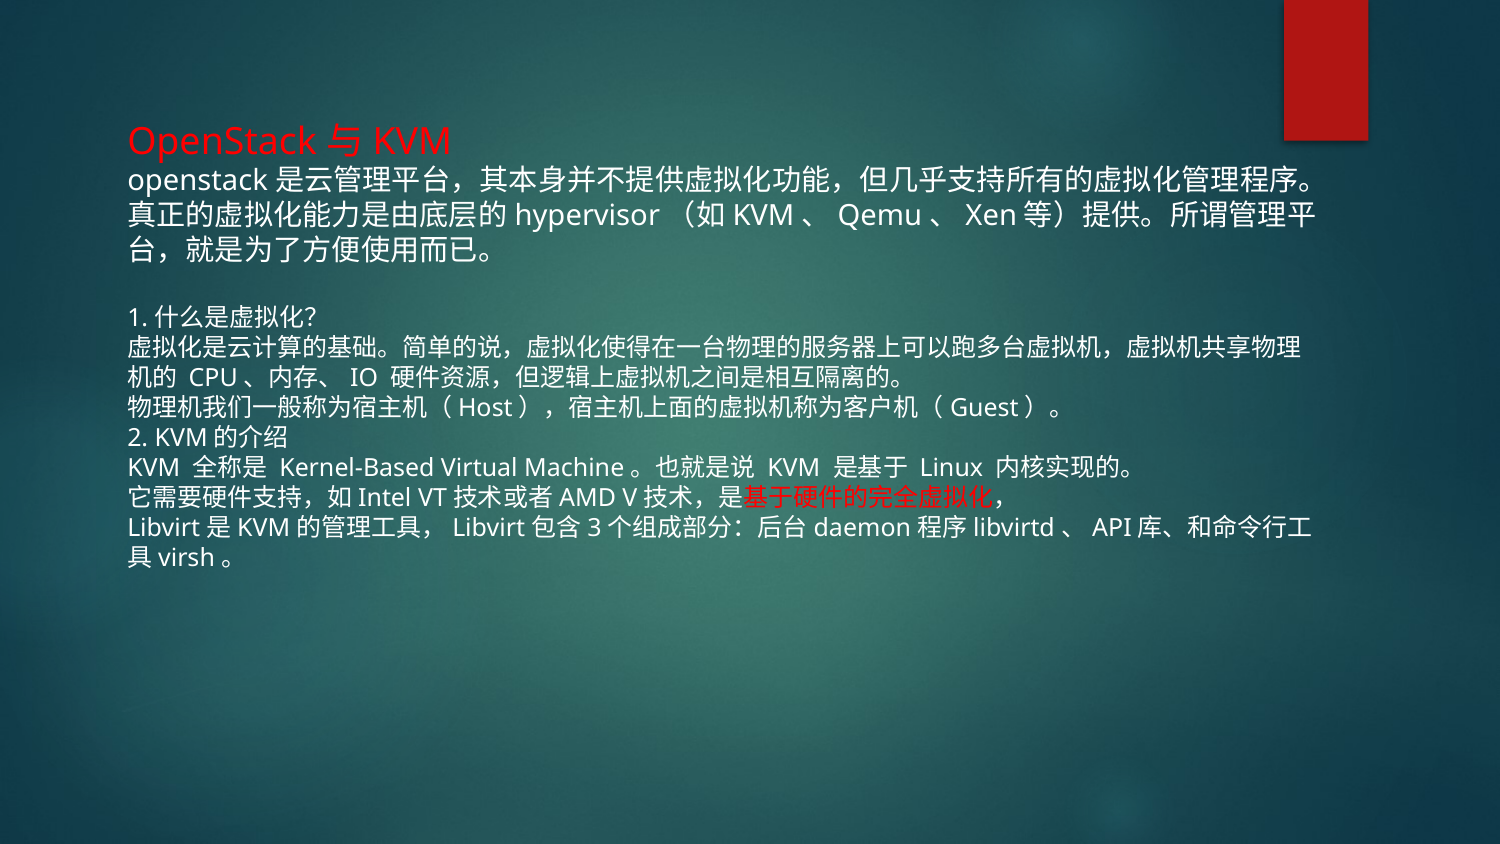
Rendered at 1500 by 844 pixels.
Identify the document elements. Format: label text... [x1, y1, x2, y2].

picture [0, 0, 1500, 844]
text_box OpenStack与KVM openstack是云管理平台，其本身并不提供虚拟化功能，但几乎支持所有的虚拟化管理程序。真正的虚拟化能力是由底层的hypervisor（如KVM、Qemu、Xen等）提供。所谓管理平台，就是为了方便使用而已。 1.什么是虚拟化？ 虚拟化是云计算的基础。简单的说，虚拟化使得在一台物理的服务器上可以跑多台虚拟机，虚拟机共享物理机的 CPU、内存、IO 硬件资源，但逻辑上虚拟机之间是相互隔离的。 物理机我们一般称为宿主机（Host），宿主机上面的虚拟机称为客户机（Guest）。 2. KVM的介绍 KVM 全称是 Kernel-Based Virtual Machine。也就是说 KVM 是基于 Linux 内核实现的。 它需要硬件支持，如Intel VT技术或者AMD V技术，是基于硬件的完全虚拟化， Libvirt是KVM的管理工具，Libvirt包含3个组成部分：后台daemon程序libvirtd、API库、和命令行工具virsh。 [112, 109, 1338, 609]
